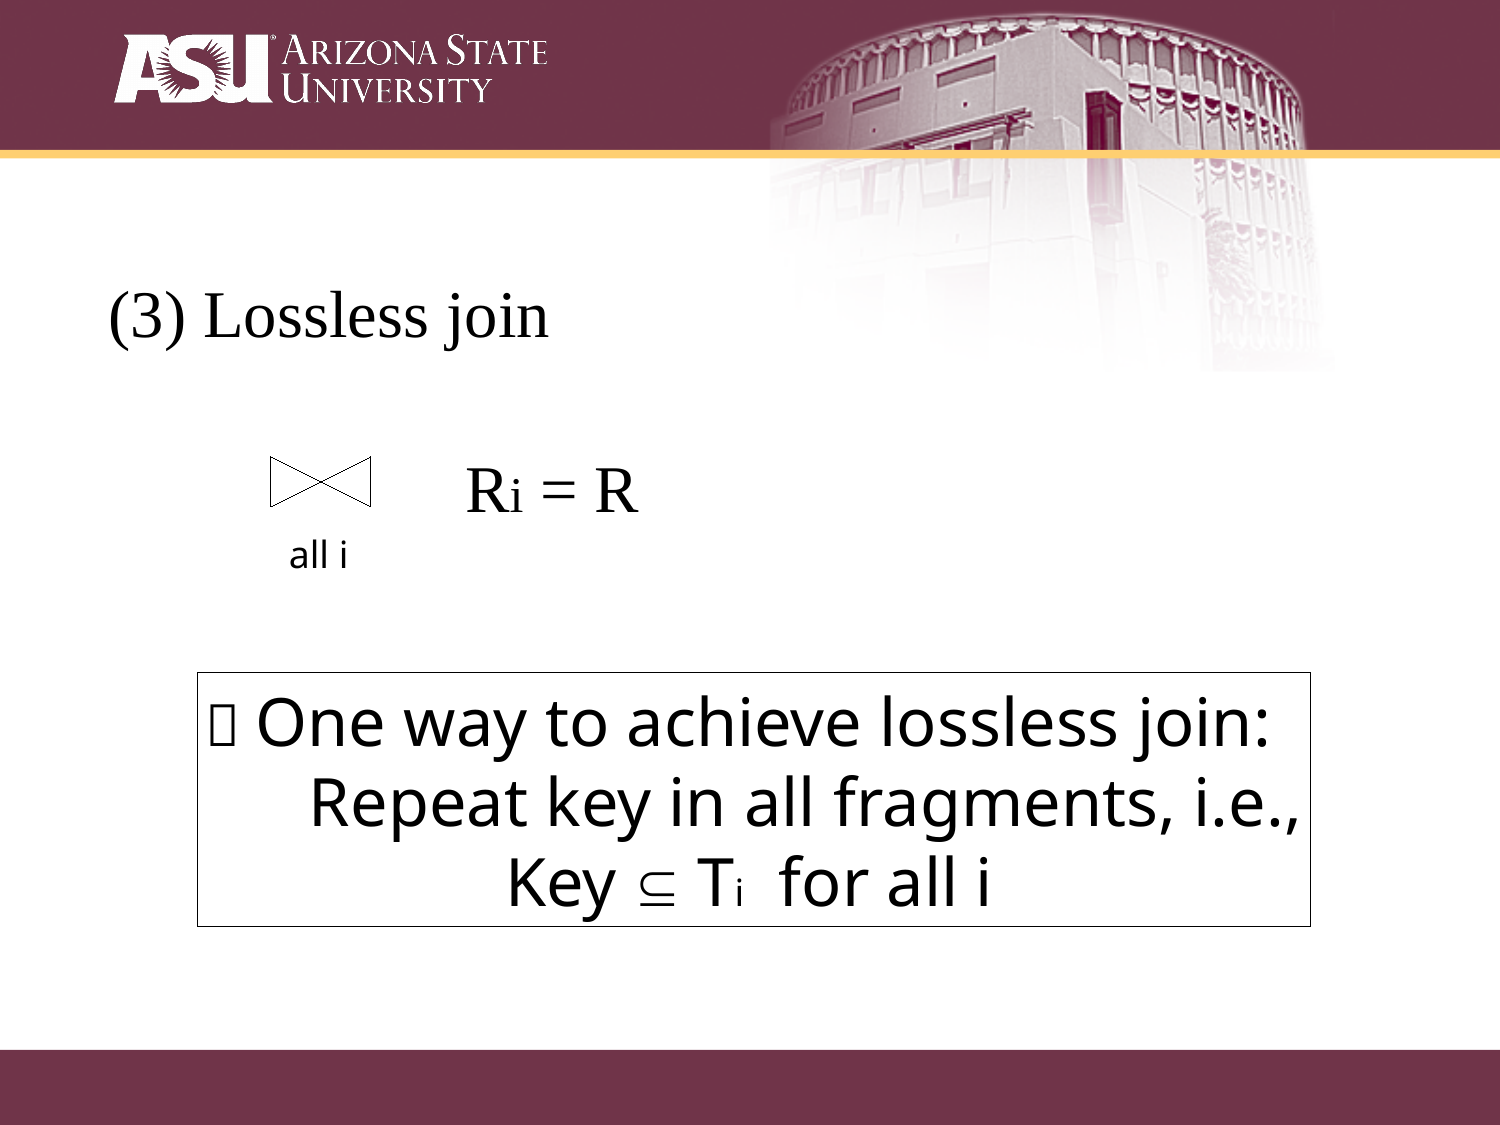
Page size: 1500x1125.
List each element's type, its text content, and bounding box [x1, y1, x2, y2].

text_box all i [281, 523, 357, 583]
text_box  One way to achieve lossless join: Repeat key in all fragments, i.e., Key Í Ti for all i [197, 672, 1311, 927]
picture [0, 159, 1500, 417]
picture [0, 0, 1500, 149]
list (3) Lossless join Ri = R [100, 263, 1377, 940]
text_box [270, 456, 371, 507]
